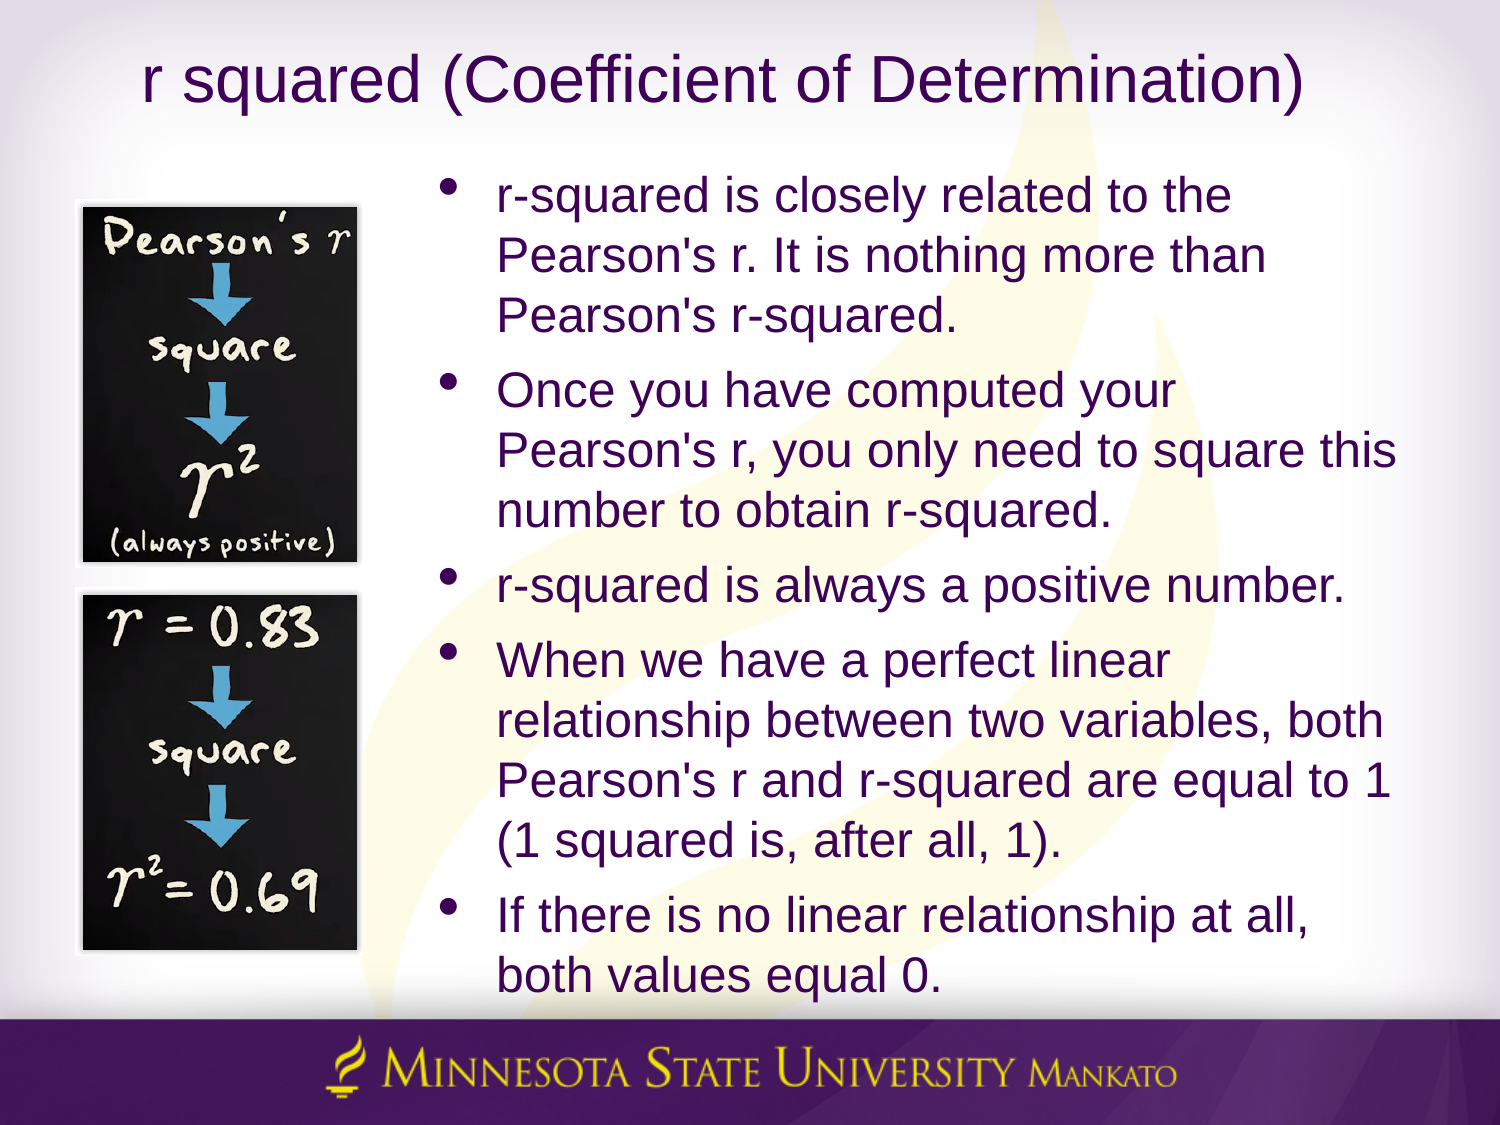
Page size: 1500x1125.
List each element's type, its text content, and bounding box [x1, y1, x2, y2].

list r-squared is closely related to the Pearson's r. It is nothing more than Pearson's r-squared. Once you have computed your Pearson's r, you only need to square this number to obtain r-squared. r-squared is always a positive number. When we have a perfect linear relationship between two variables, both Pearson's r and r-squared are equal to 1 (1 squared is, after all, 1). If there is no linear relationship at all, both values equal 0. [425, 155, 1425, 1013]
title r squared (Coefficient of Determination) [62, 38, 1386, 114]
picture [0, 0, 1500, 1125]
